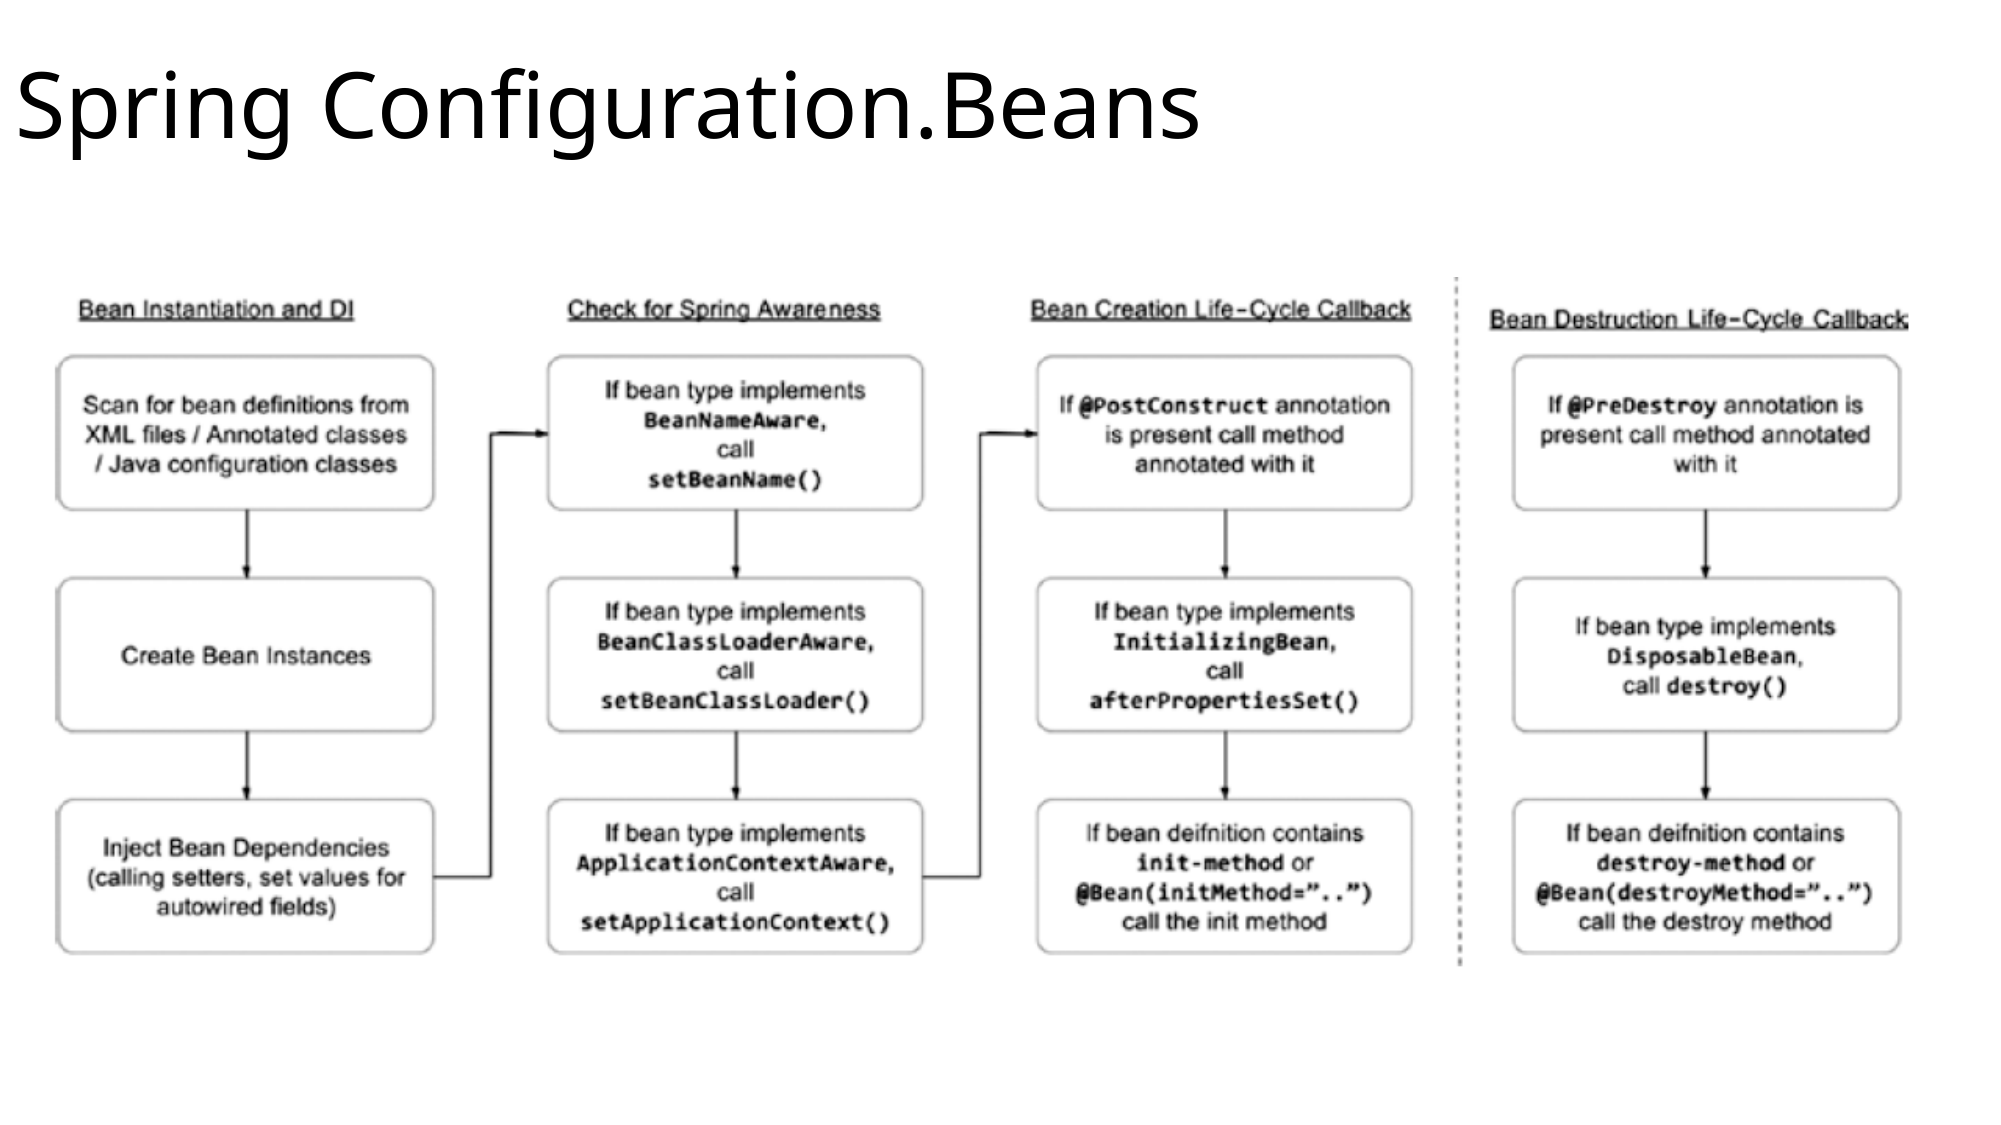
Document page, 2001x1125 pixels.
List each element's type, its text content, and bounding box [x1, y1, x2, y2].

picture [35, 277, 1965, 979]
title Spring Configuration.Beans [0, 0, 1725, 218]
